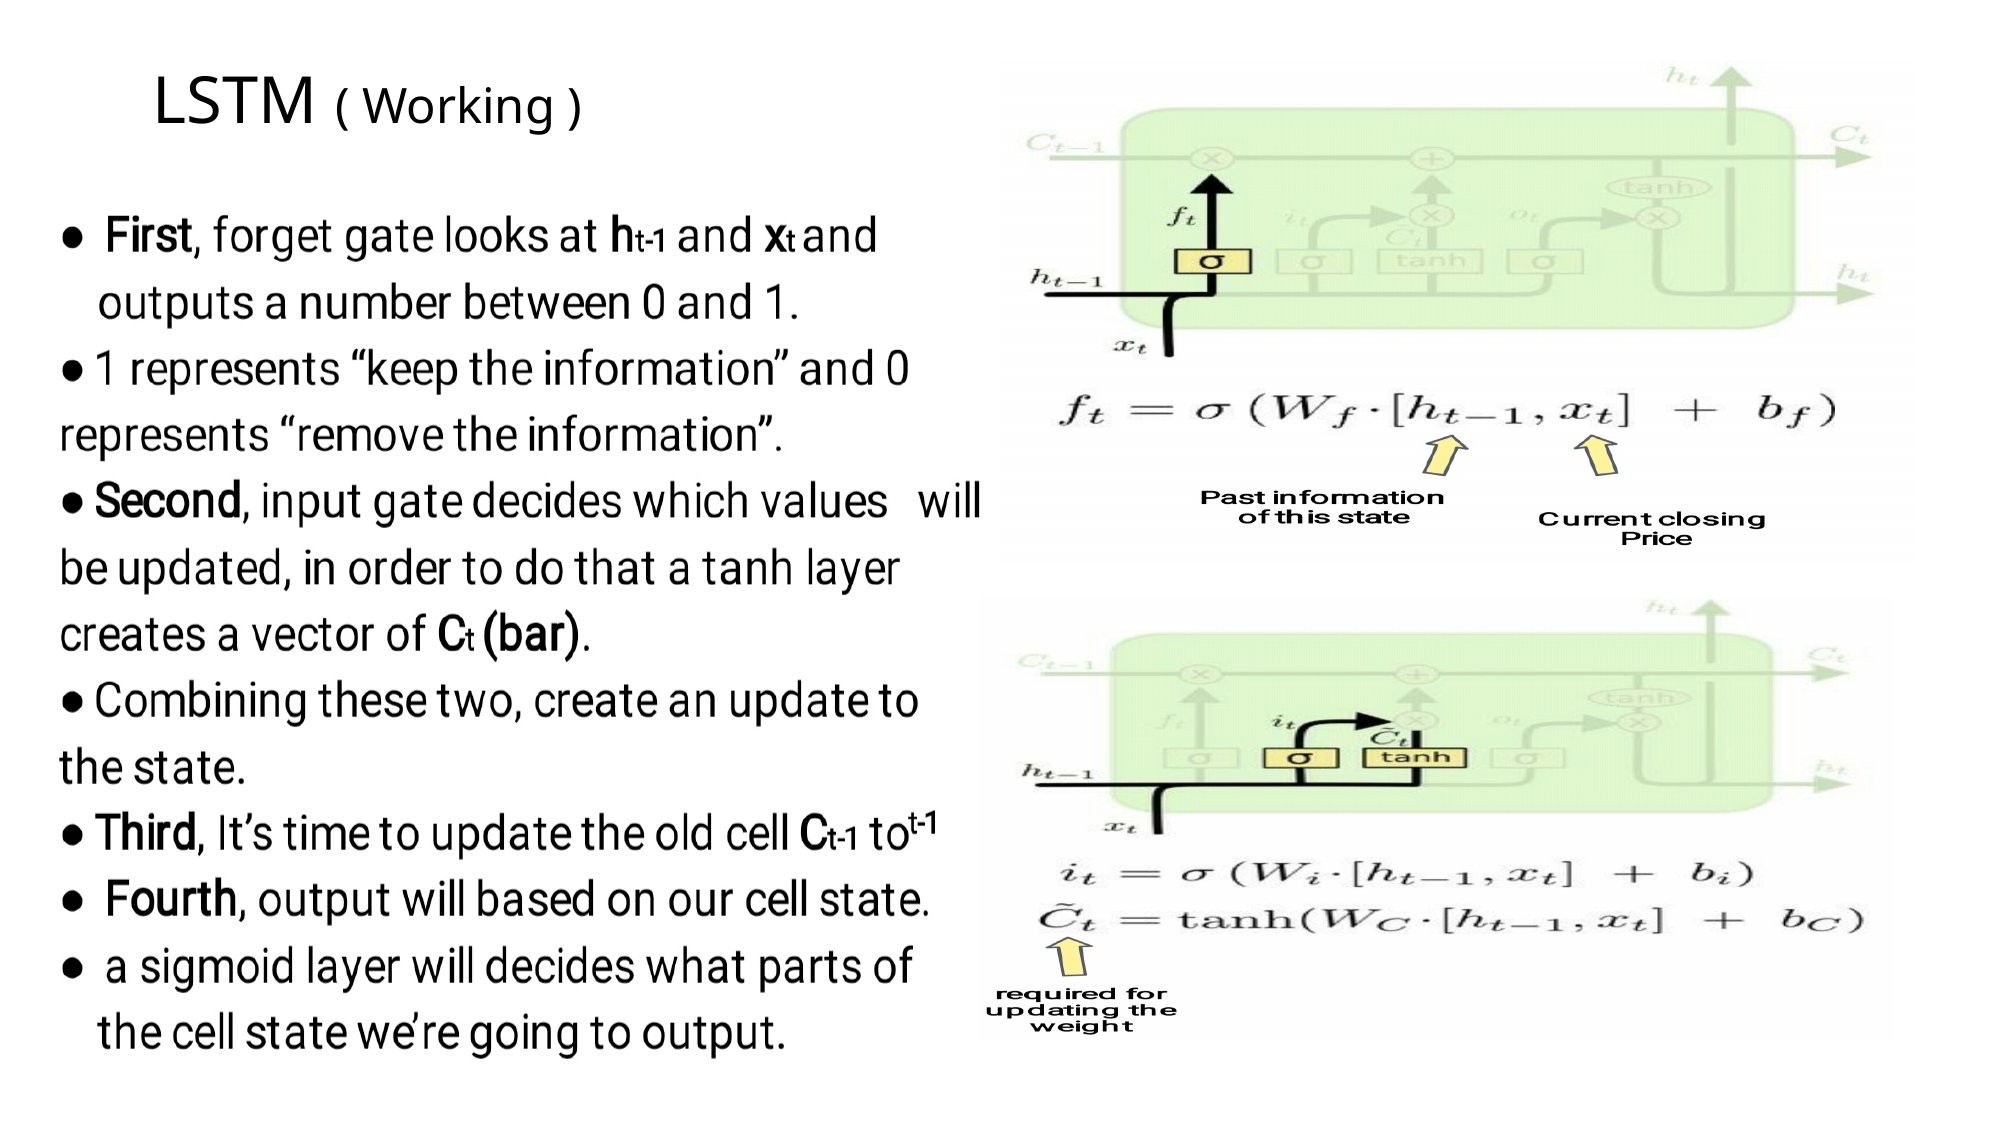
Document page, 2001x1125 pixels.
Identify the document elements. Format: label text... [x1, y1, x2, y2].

picture [999, 59, 1916, 563]
title LSTM ( Working ) [137, 59, 999, 146]
picture [980, 595, 1893, 1041]
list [29, 204, 981, 1066]
